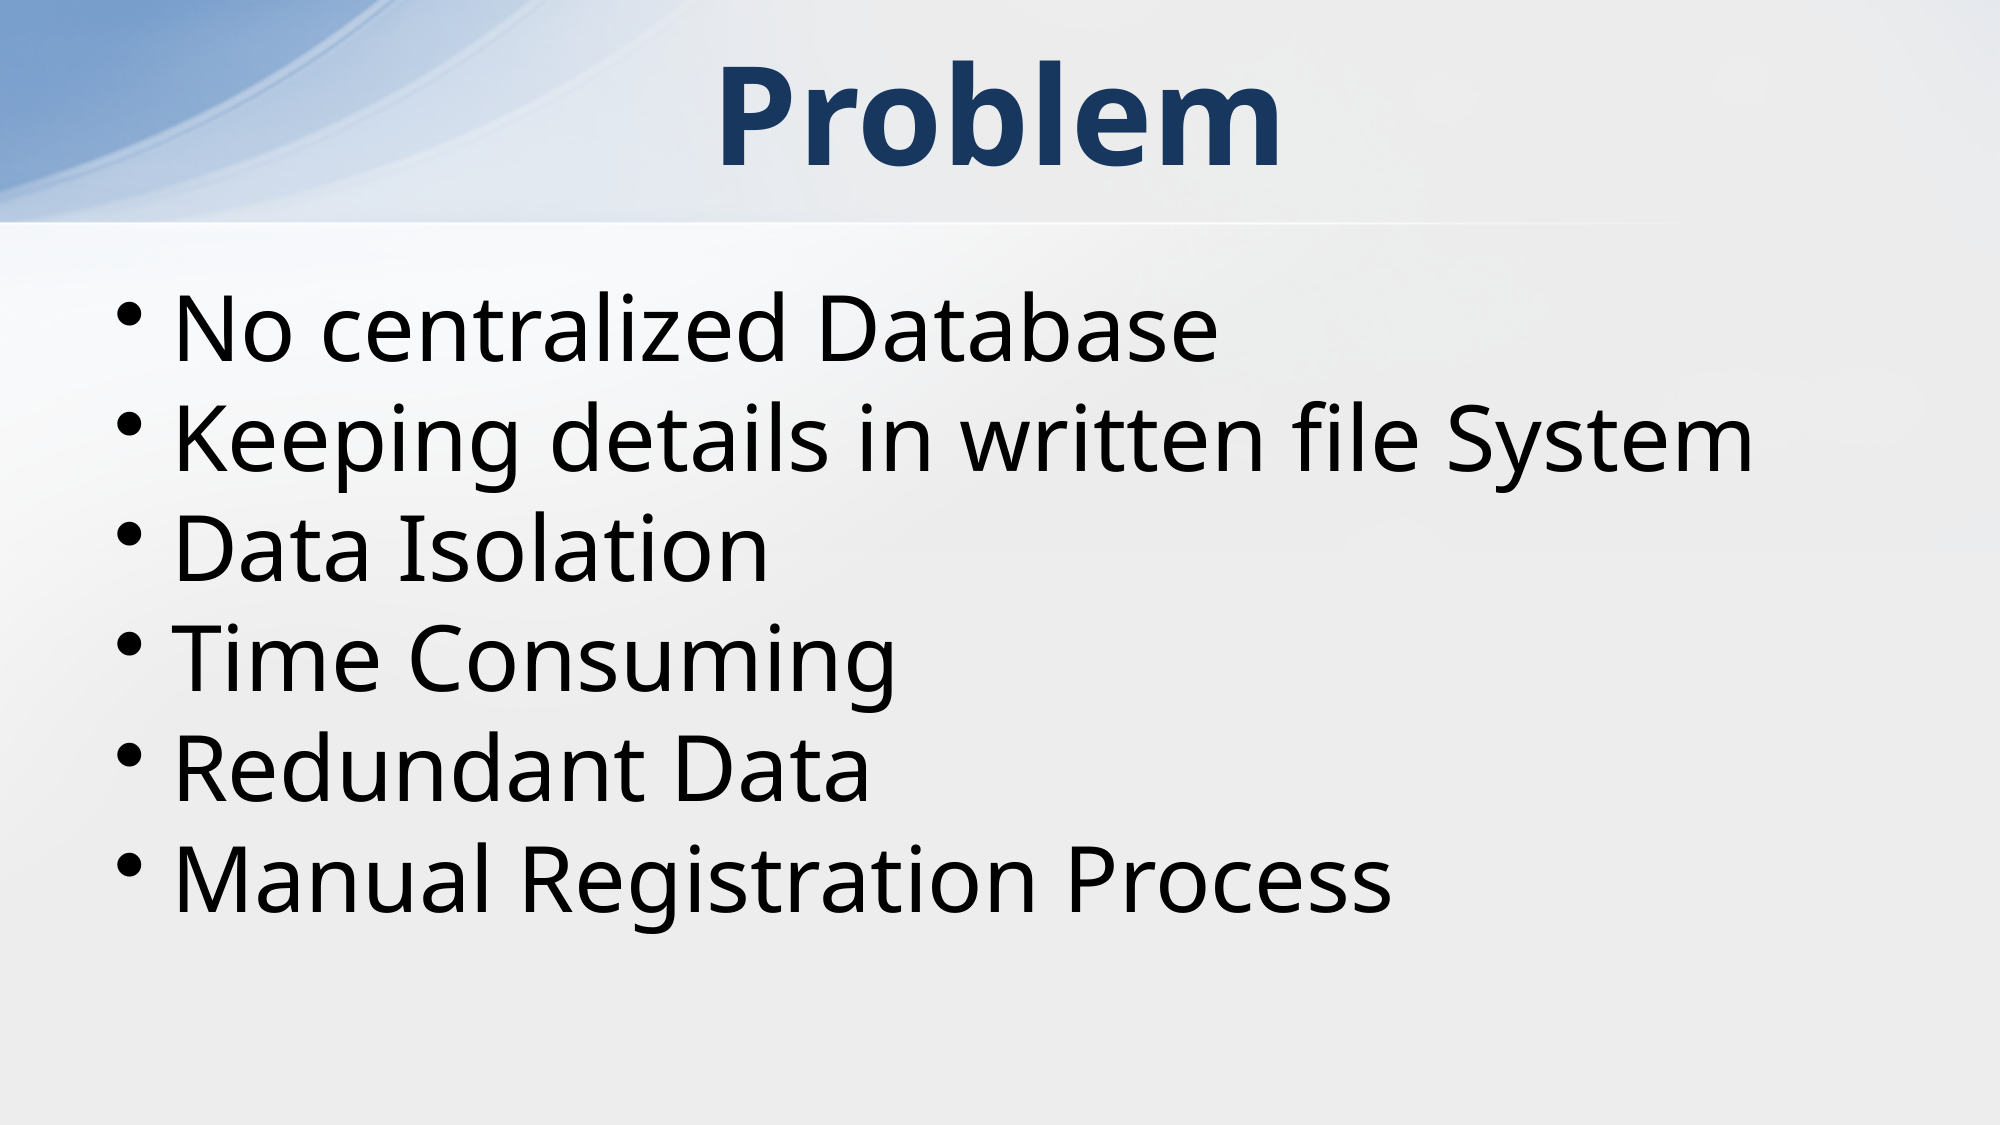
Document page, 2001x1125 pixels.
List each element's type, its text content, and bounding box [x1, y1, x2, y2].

picture [0, 0, 2000, 1125]
list No centralized Database Keeping details in written file System Data Isolation Time Consuming Redundant Data Manual Registration Process [99, 262, 1900, 1005]
title Problem [99, 13, 1900, 201]
